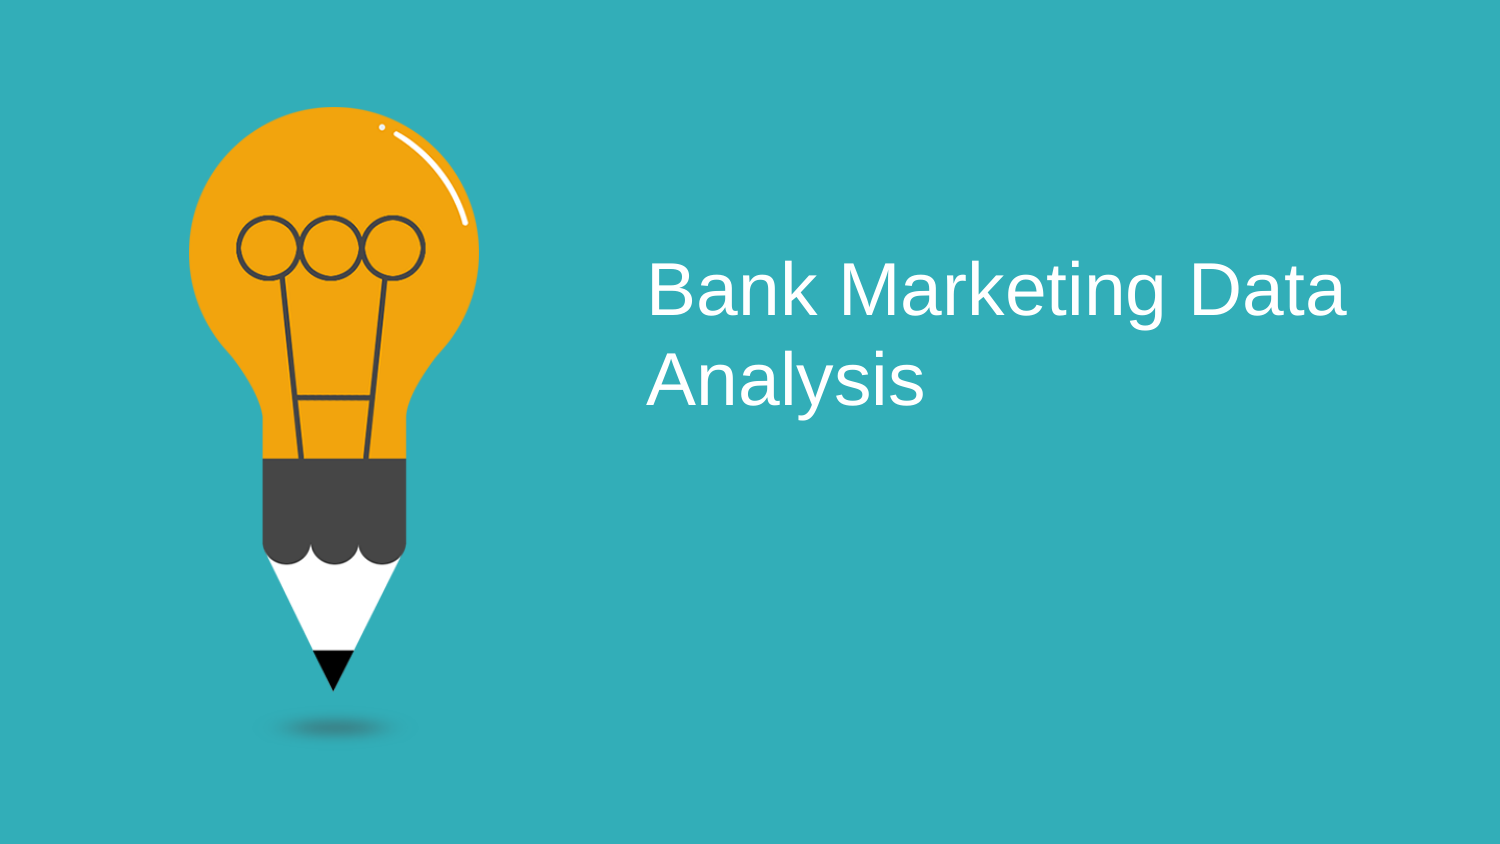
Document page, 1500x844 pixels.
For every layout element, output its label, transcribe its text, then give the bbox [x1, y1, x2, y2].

list Bank Marketing Data Analysis [631, 294, 1500, 472]
picture [189, 107, 479, 751]
